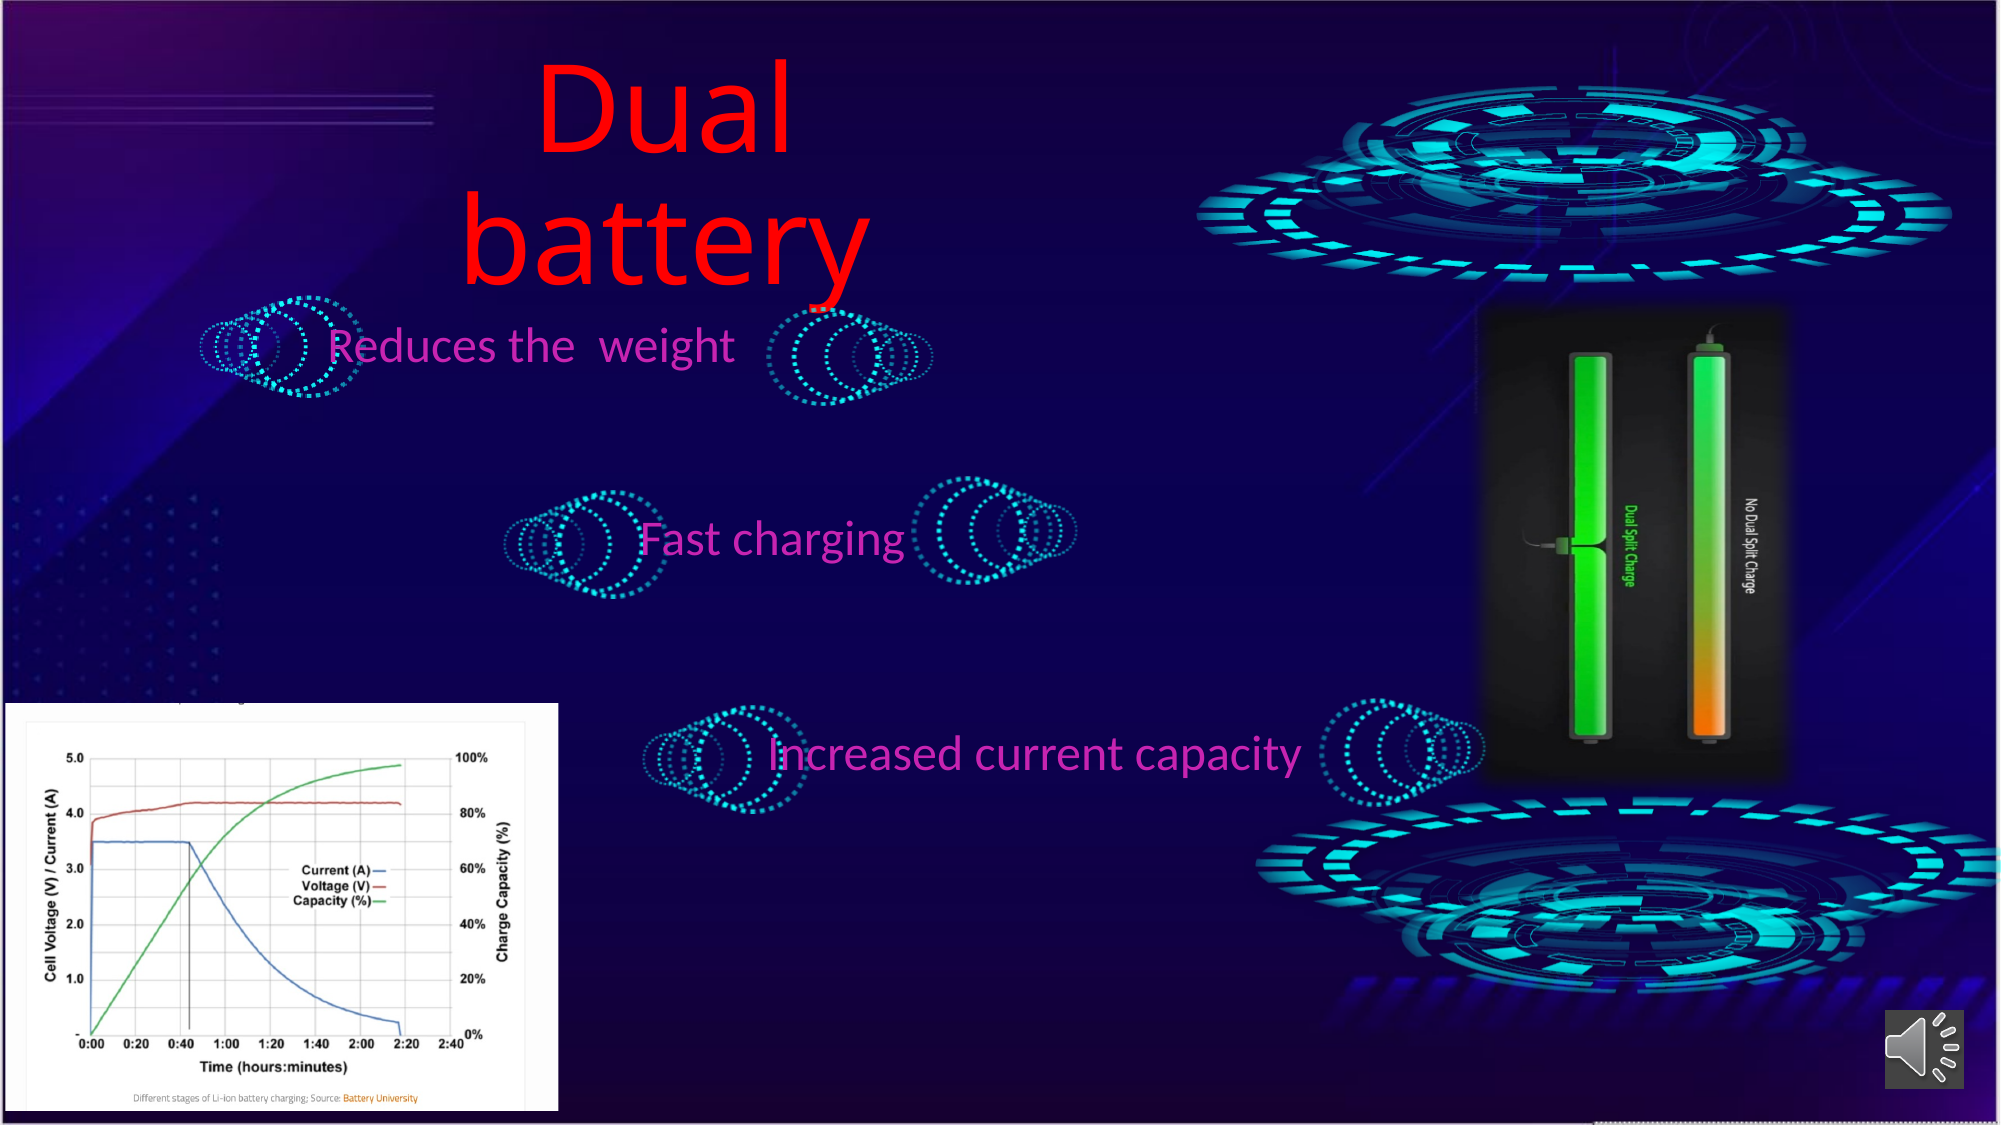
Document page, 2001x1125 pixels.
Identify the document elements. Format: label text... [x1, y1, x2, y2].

text_box Fast charging [670, 498, 911, 573]
text_box Reduces the weight [366, 305, 766, 380]
title Dual battery [304, 55, 527, 304]
picture [0, 0, 2001, 1125]
